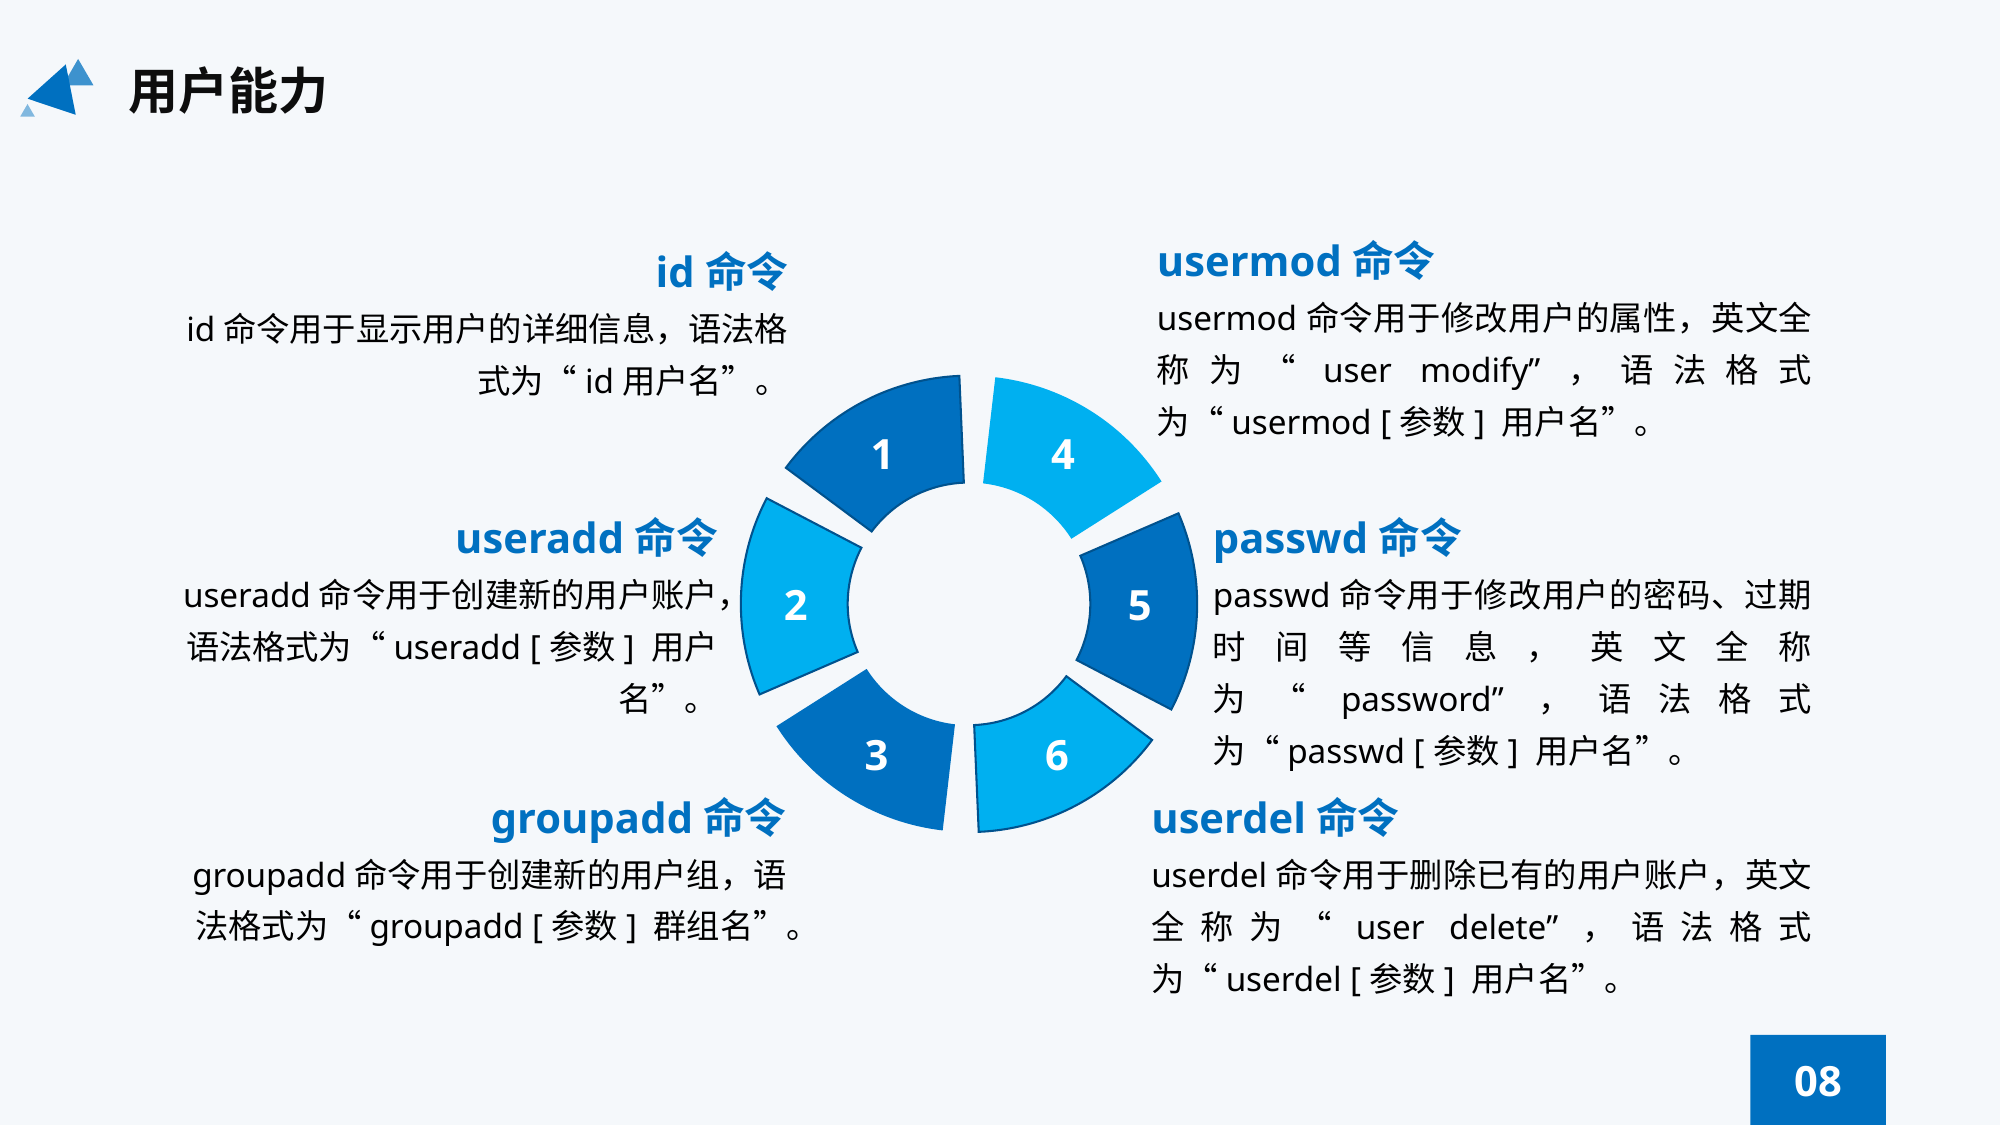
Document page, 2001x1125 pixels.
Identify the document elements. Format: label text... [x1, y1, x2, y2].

text_box usermod命令 [1156, 227, 1610, 277]
text_box useradd命令用于创建新的用户账户，语法格式为“useradd [参数] 用户名”。 [174, 555, 718, 726]
text_box groupadd命令用于创建新的用户组，语法格式为“groupadd [参数] 群组名”。 [174, 834, 787, 953]
text_box usermod命令用于修改用户的属性，英文全称为“user modify”，语法格式为“usermod [参数] 用户名”。 [1156, 277, 1827, 449]
text_box useradd命令 [265, 504, 718, 555]
text_box [832, 374, 965, 491]
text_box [748, 420, 930, 788]
text_box [739, 543, 748, 665]
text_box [20, 58, 94, 117]
text_box userdel命令 [1151, 784, 1604, 835]
text_box passwd命令 [1212, 504, 1666, 555]
text_box 4 [1016, 420, 1111, 486]
text_box 5 [1092, 571, 1187, 636]
text_box [973, 674, 1154, 833]
text_box groupadd命令 [333, 784, 787, 834]
text_box [1075, 511, 1199, 711]
text_box 6 [1010, 721, 1105, 787]
text_box passwd命令用于修改用户的密码、过期时间等信息，英文全称为“password”，语法格式为“passwd [参数] 用户名”。 [1212, 555, 1827, 778]
text_box [981, 376, 1163, 541]
text_box 用户能力 [114, 52, 822, 127]
text_box [832, 717, 957, 832]
text_box userdel命令用于删除已有的用户账户，英文全称为“user delete”，语法格式为“userdel [参数] 用户名”。 [1151, 835, 1827, 1006]
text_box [1750, 1034, 1886, 1125]
text_box id命令用于显示用户的详细信息，语法格式为“id用户名”。 [174, 289, 789, 408]
text_box id命令 [335, 238, 789, 289]
